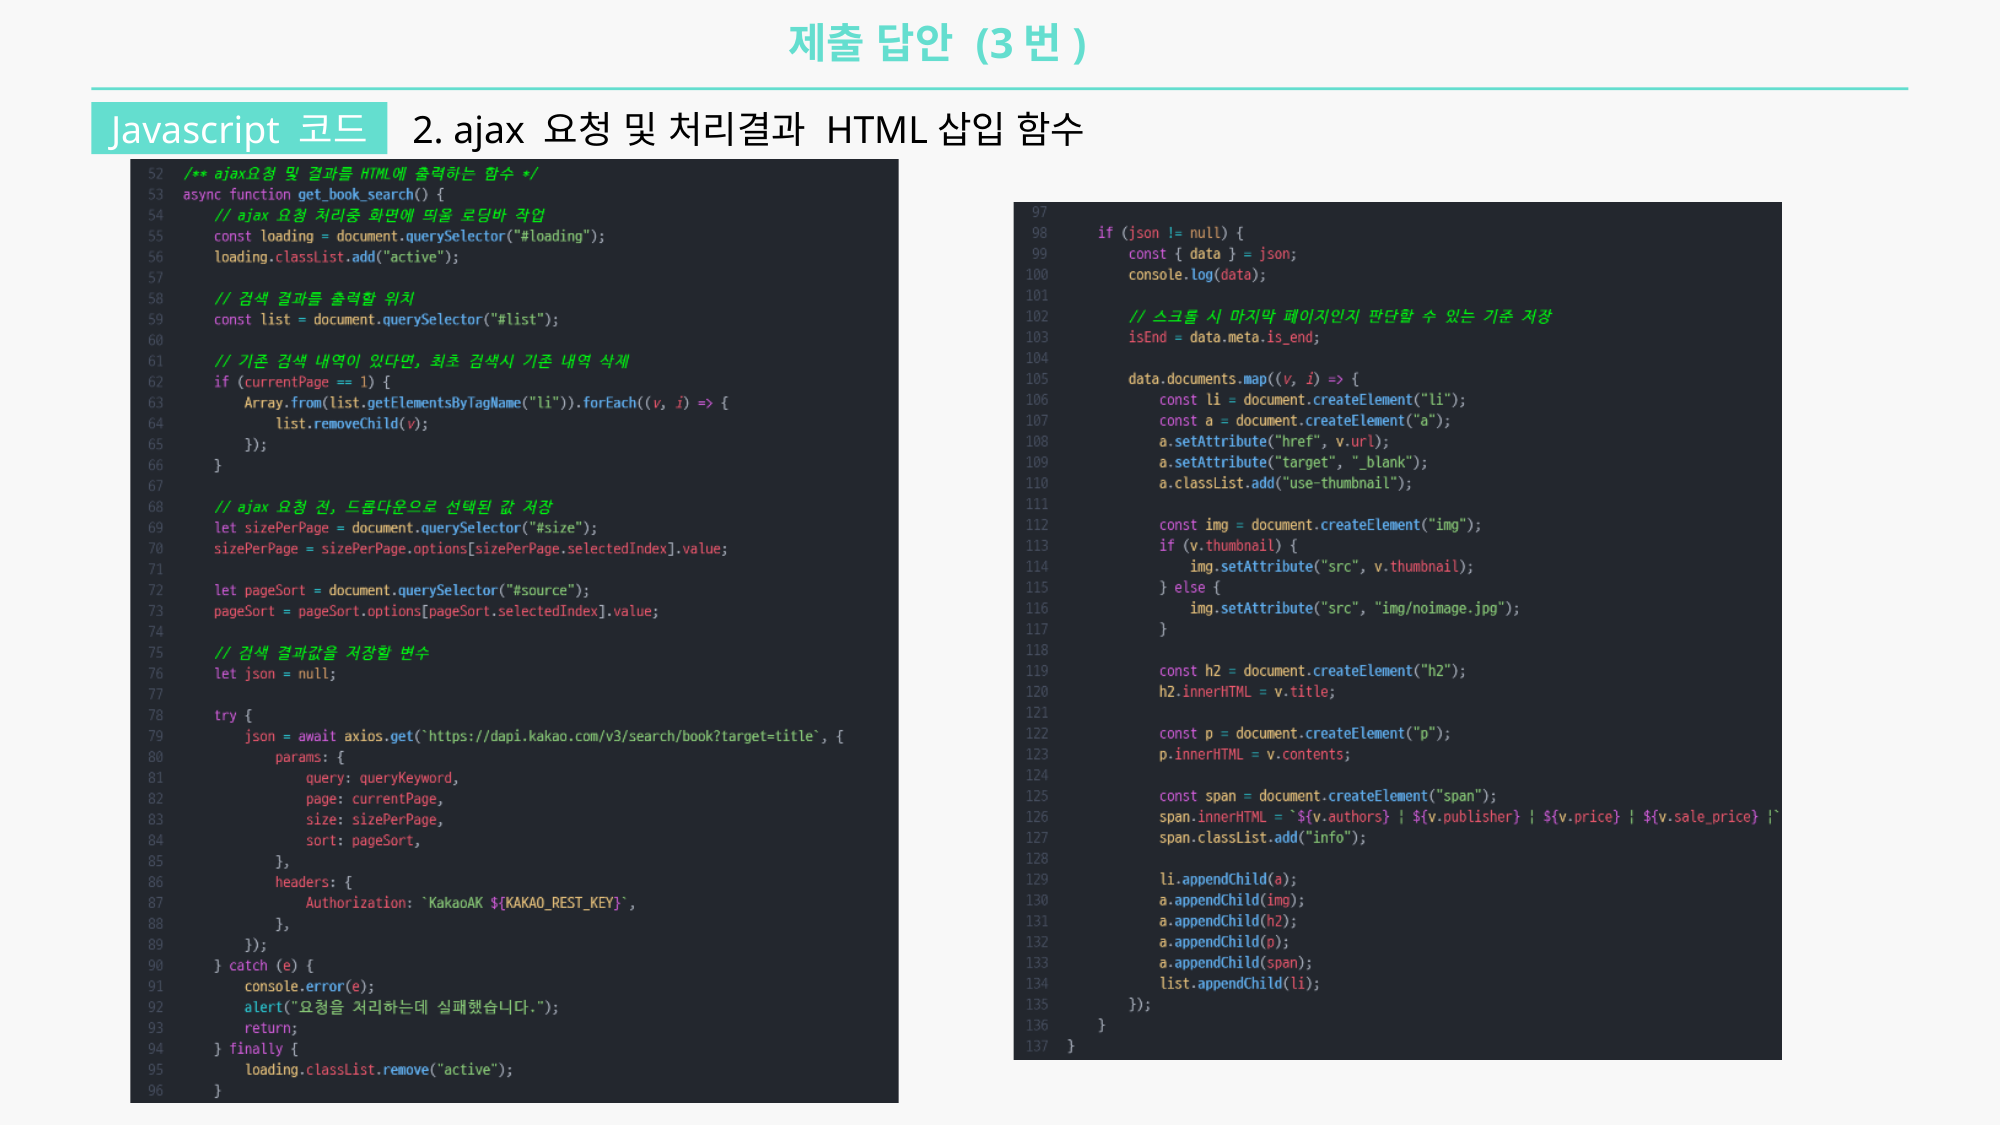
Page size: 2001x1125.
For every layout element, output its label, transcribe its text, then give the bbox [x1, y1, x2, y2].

text_box [90, 86, 1909, 91]
text_box 2. ajax 요청 및 처리결과 HTML삽입 함수 [397, 99, 1101, 159]
text_box 제출 답안 (3번) [773, 9, 1291, 75]
picture [1013, 202, 1782, 1060]
picture [130, 159, 899, 1103]
text_box Javascript 코드 [90, 101, 388, 155]
